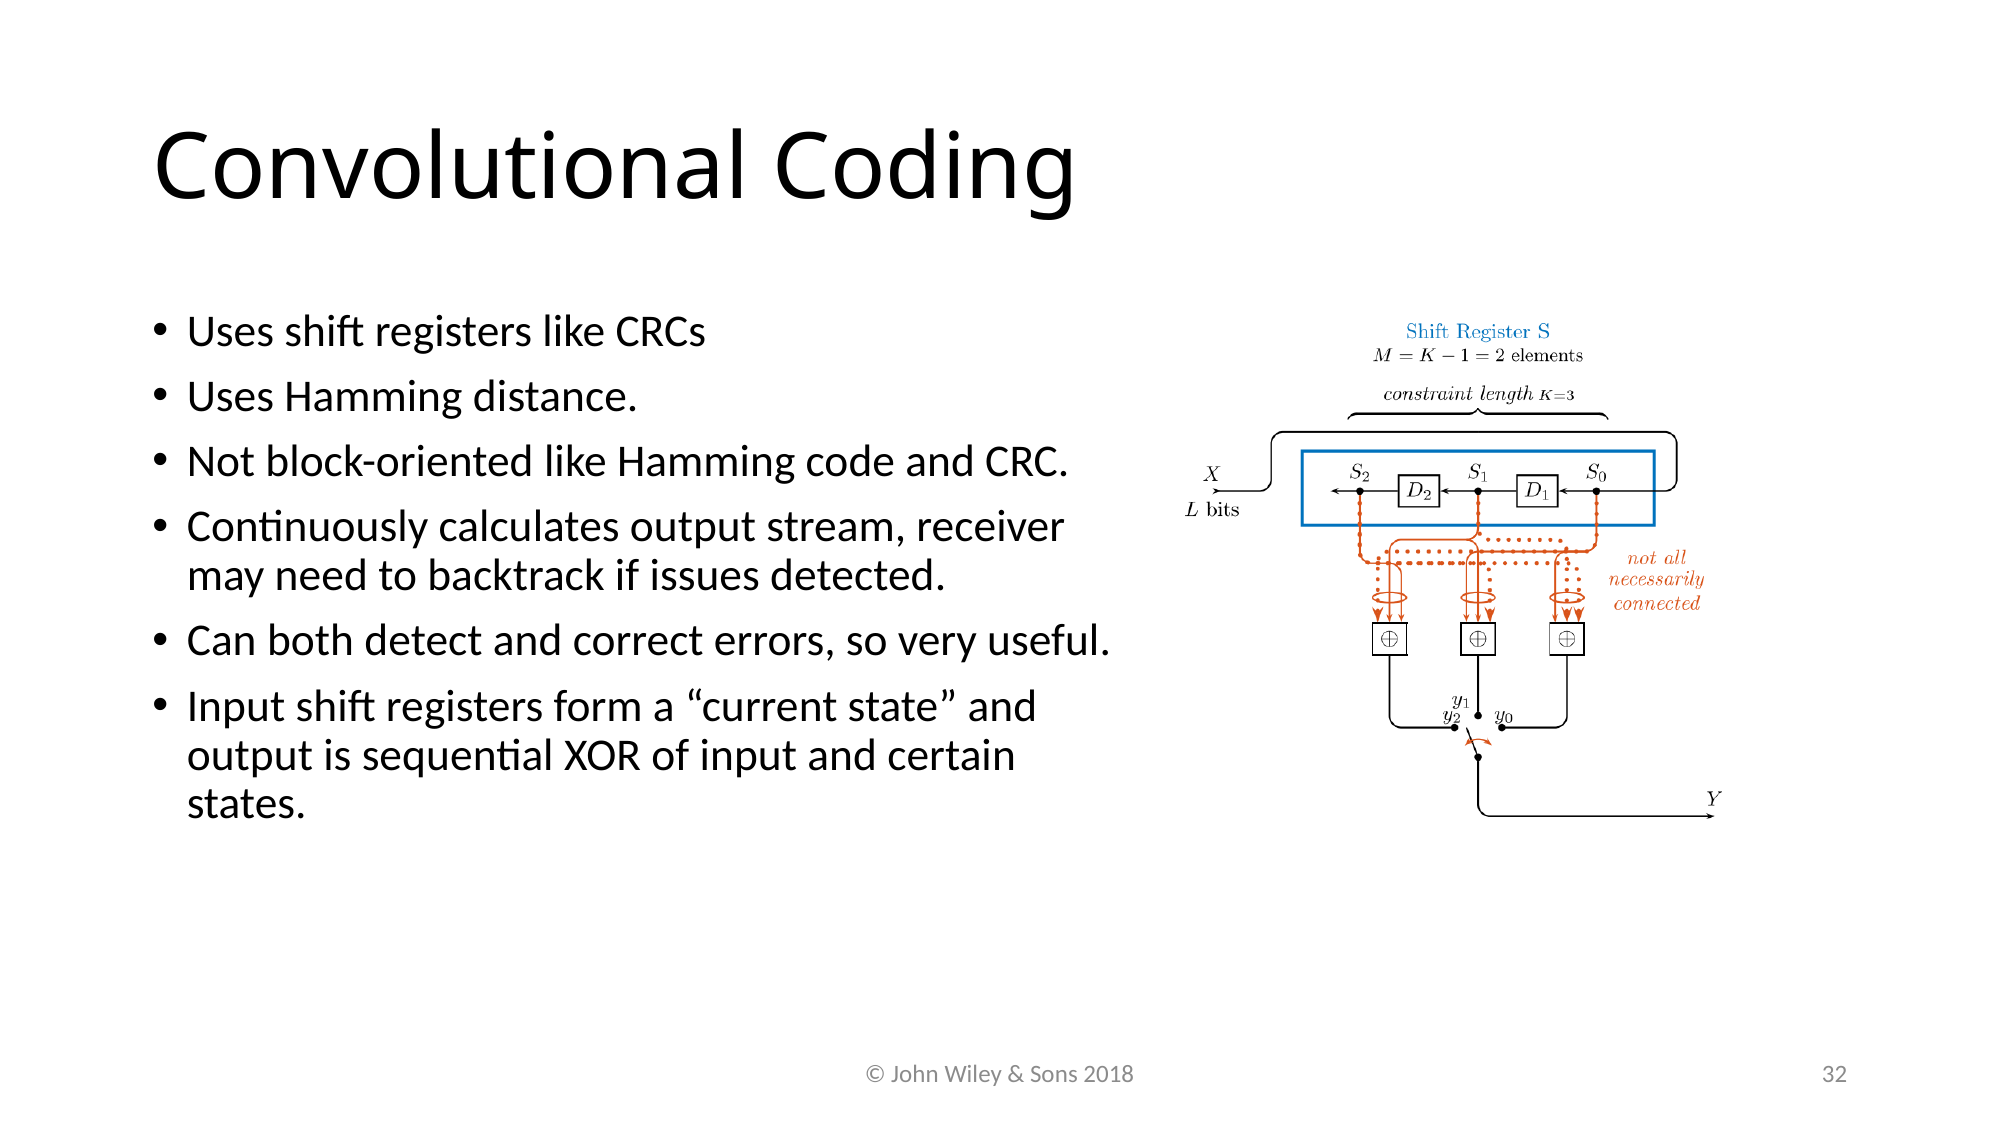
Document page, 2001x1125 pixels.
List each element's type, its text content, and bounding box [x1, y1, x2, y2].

slide_number 32 [1412, 1042, 1863, 1103]
footer © John Wiley & Sons 2018 [662, 1042, 1338, 1103]
list Uses shift registers like CRCs Uses Hamming distance. Not block-oriented like Hamming code and CRC. Continuously calculates output stream, receiver may need to backtrack if issues detected. Can both detect and correct errors, so very useful. Input shift registers form a “current state” and output is sequential XOR of input and certain states. [137, 299, 1134, 943]
title Convolutional Coding [137, 59, 1863, 278]
picture [1185, 323, 1722, 819]
